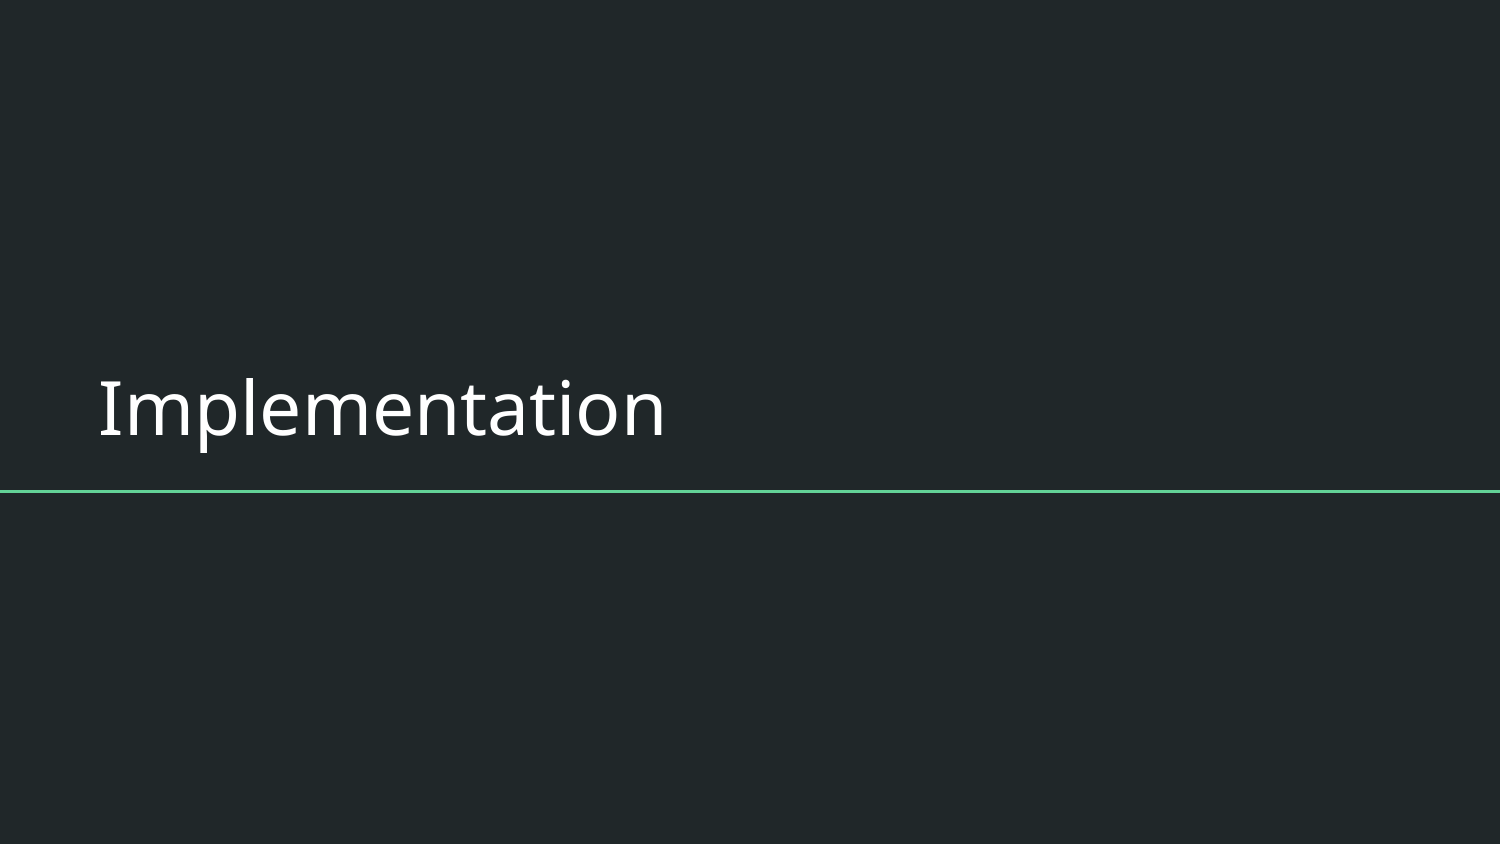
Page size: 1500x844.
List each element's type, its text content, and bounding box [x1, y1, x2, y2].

title Implementation [83, 337, 1417, 466]
